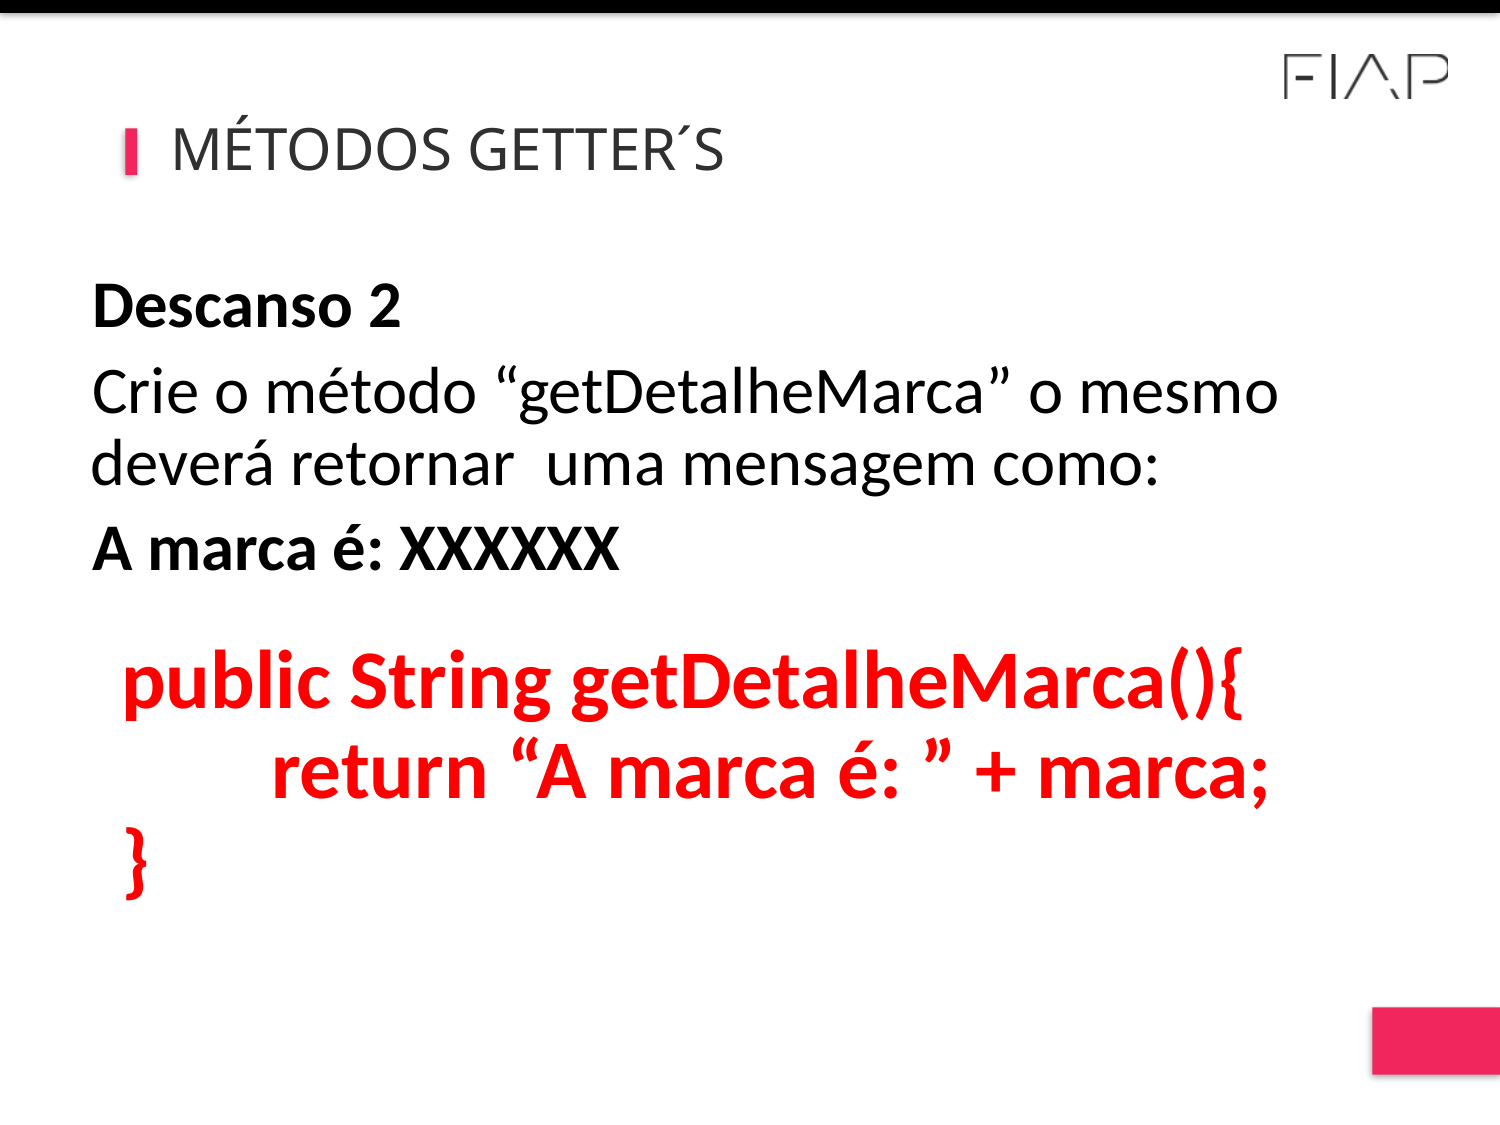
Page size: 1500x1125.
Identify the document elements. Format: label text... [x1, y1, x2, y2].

picture [1283, 53, 1449, 99]
text_box [1372, 1007, 1500, 1075]
text_box MÉTODOS GETTER´S [155, 112, 1364, 191]
list Descanso 2 Crie o método “getDetalheMarca” o mesmo deverá retornar uma mensagem como: A marca é: XXXXXX [75, 262, 1373, 1005]
text_box public String getDetalheMarca(){ return “A marca é: ” + marca; } [106, 629, 1364, 914]
text_box [125, 128, 138, 176]
text_box [0, 0, 1500, 14]
